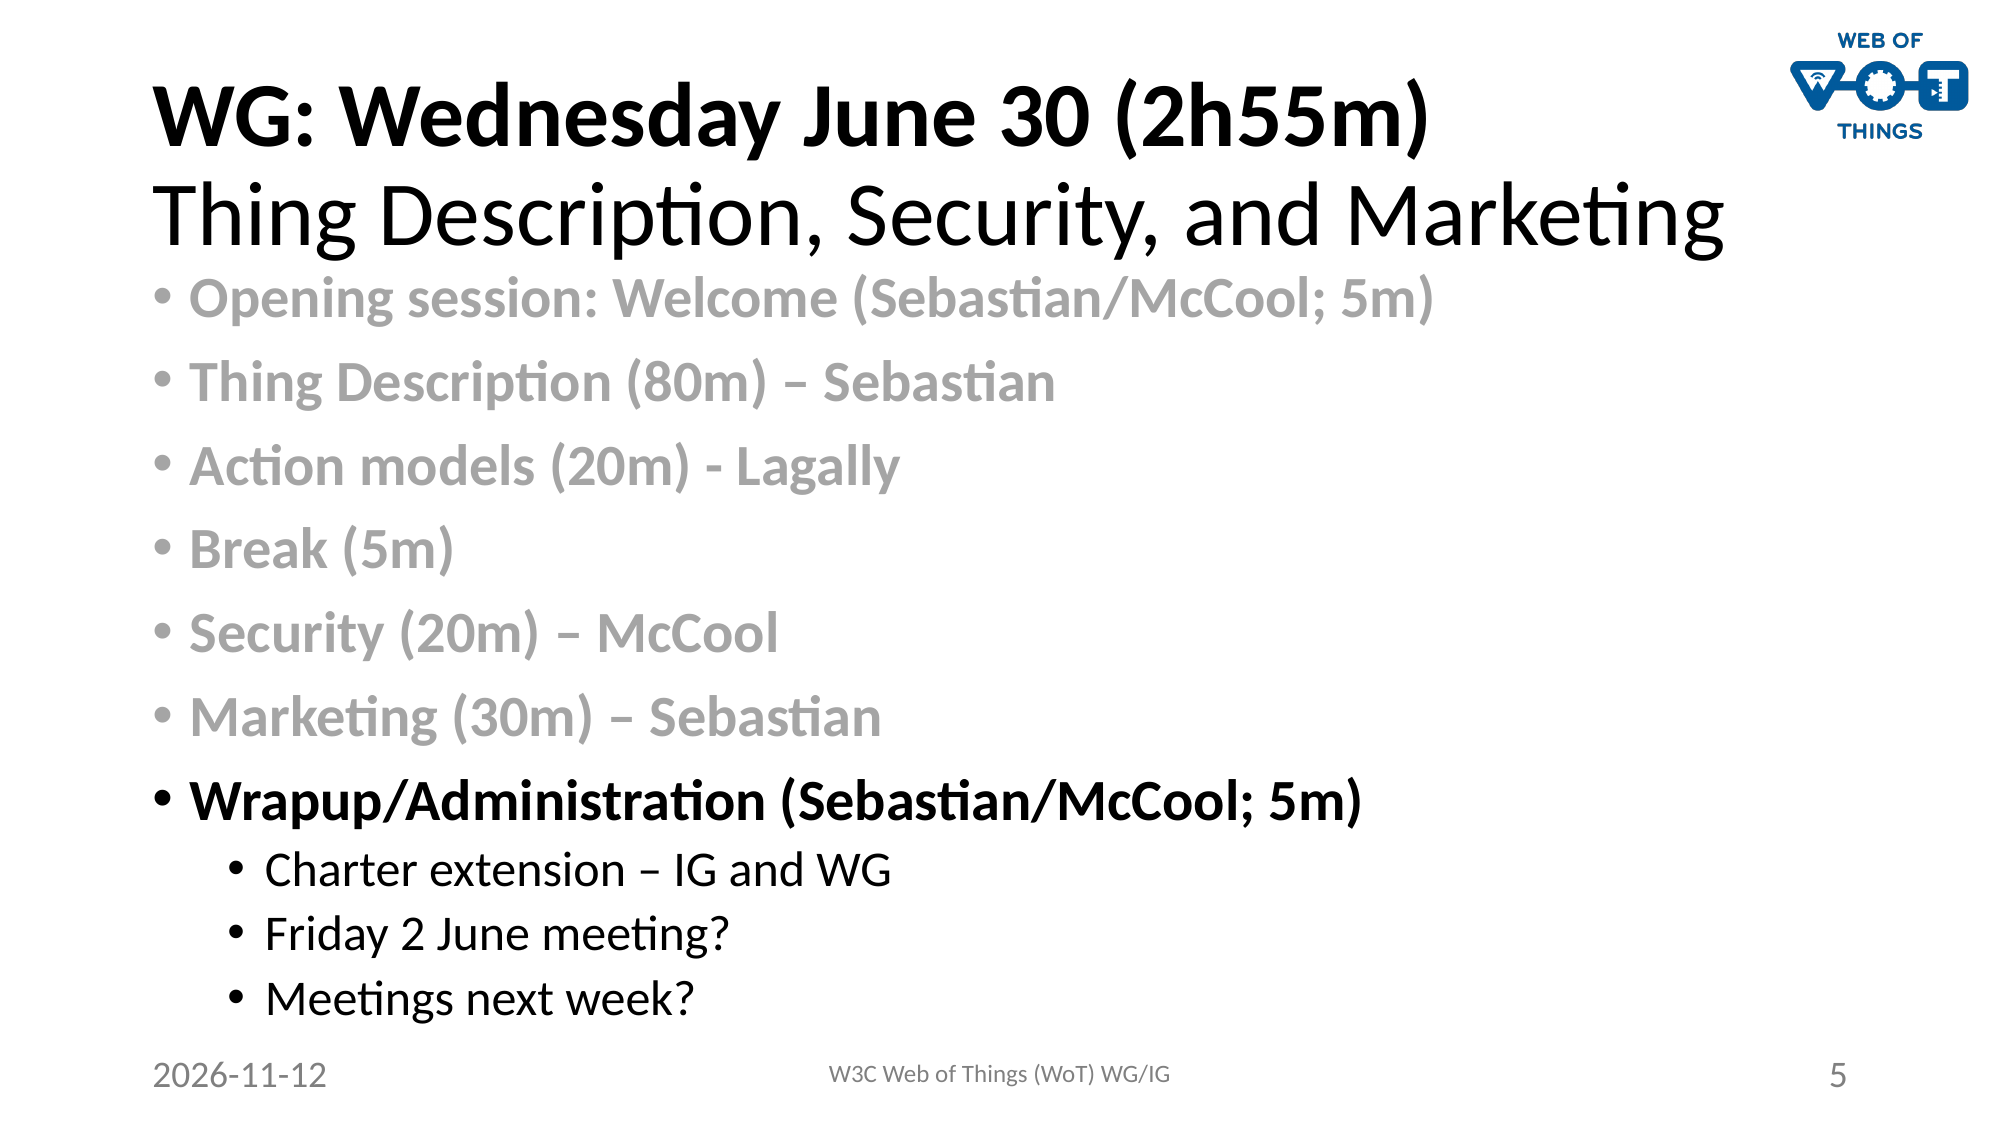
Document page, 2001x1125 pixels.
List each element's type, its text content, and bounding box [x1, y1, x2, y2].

picture [1773, 22, 1985, 149]
footer W3C Web of Things (WoT) WG/IG [662, 1042, 1338, 1103]
list Opening session: Welcome (Sebastian/McCool; 5m) Thing Description (80m) – Sebastian Action models (20m) - Lagally Break (5m) Security (20m) – McCool Marketing (30m) – Sebastian Wrapup/Administration (Sebastian/McCool; 5m) Charter extension – IG and WG Friday 2 June meeting? Meetings next week? [137, 259, 1863, 1014]
slide_number 5 [1412, 1042, 1863, 1103]
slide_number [137, 1042, 588, 1103]
title WG: Wednesday June 30 (2h55m) Thing Description, Security, and Marketing [137, 59, 1863, 259]
